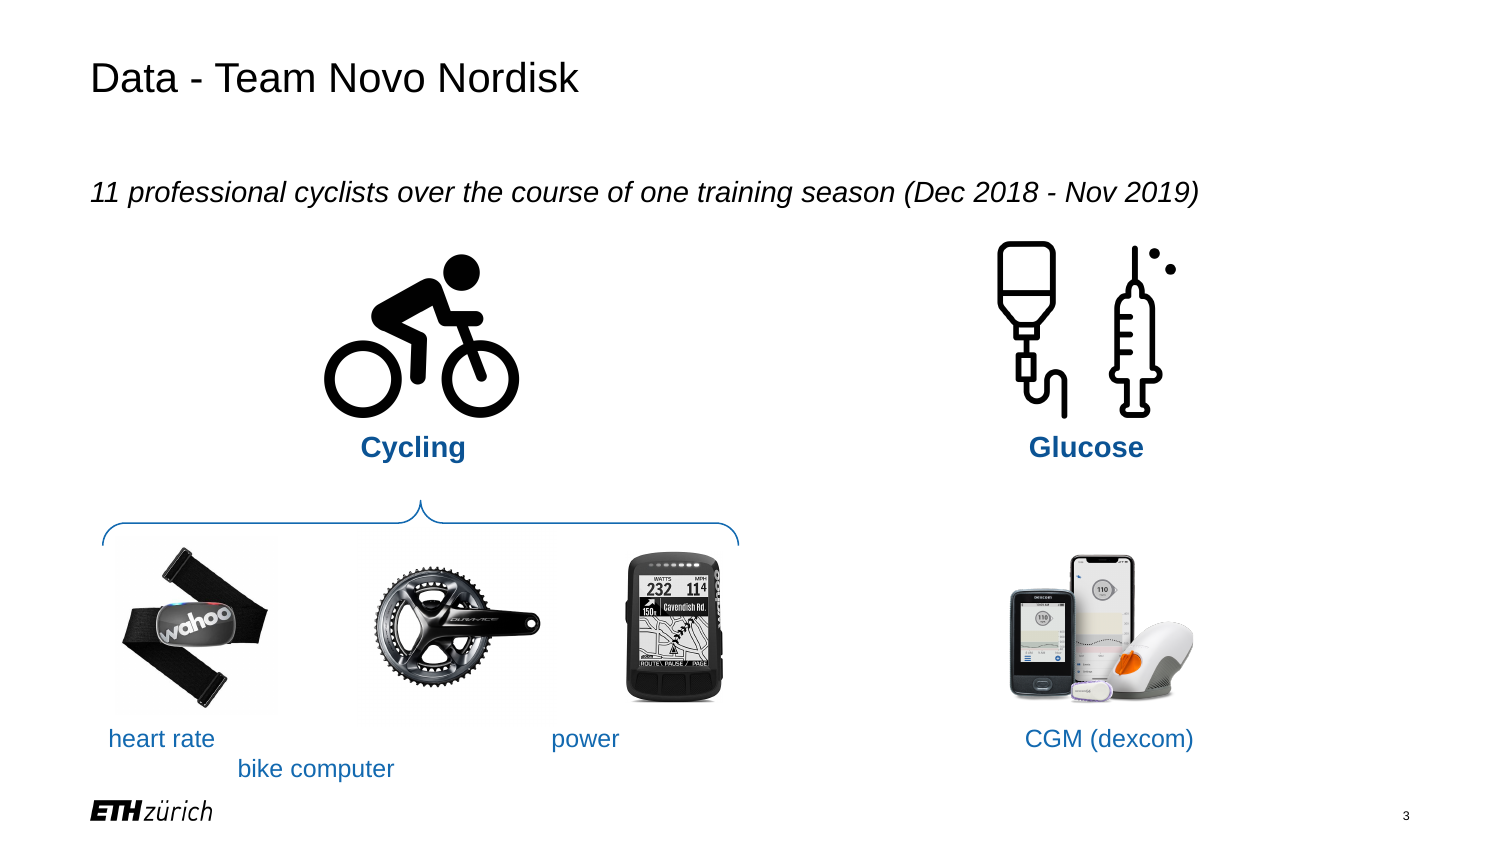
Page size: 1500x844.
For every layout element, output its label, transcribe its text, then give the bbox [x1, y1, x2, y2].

picture [357, 527, 557, 727]
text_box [85, 500, 757, 776]
list 11 professional cyclists over the course of one training season (Dec 2018 - Nov 2019) [90, 173, 1410, 750]
picture [304, 237, 538, 436]
text_box CGM (dexcom) [1009, 707, 1232, 768]
slide_number ‹#› [1370, 802, 1410, 829]
picture [114, 536, 278, 715]
picture [979, 237, 1194, 423]
picture [624, 551, 723, 703]
list Cycling [90, 427, 737, 491]
list Glucose [763, 427, 1410, 491]
text_box heart rate power bike computer [72, 707, 796, 798]
picture [1009, 549, 1194, 705]
title Data - Team Novo Nordisk [90, 57, 1410, 168]
picture [90, 800, 212, 821]
